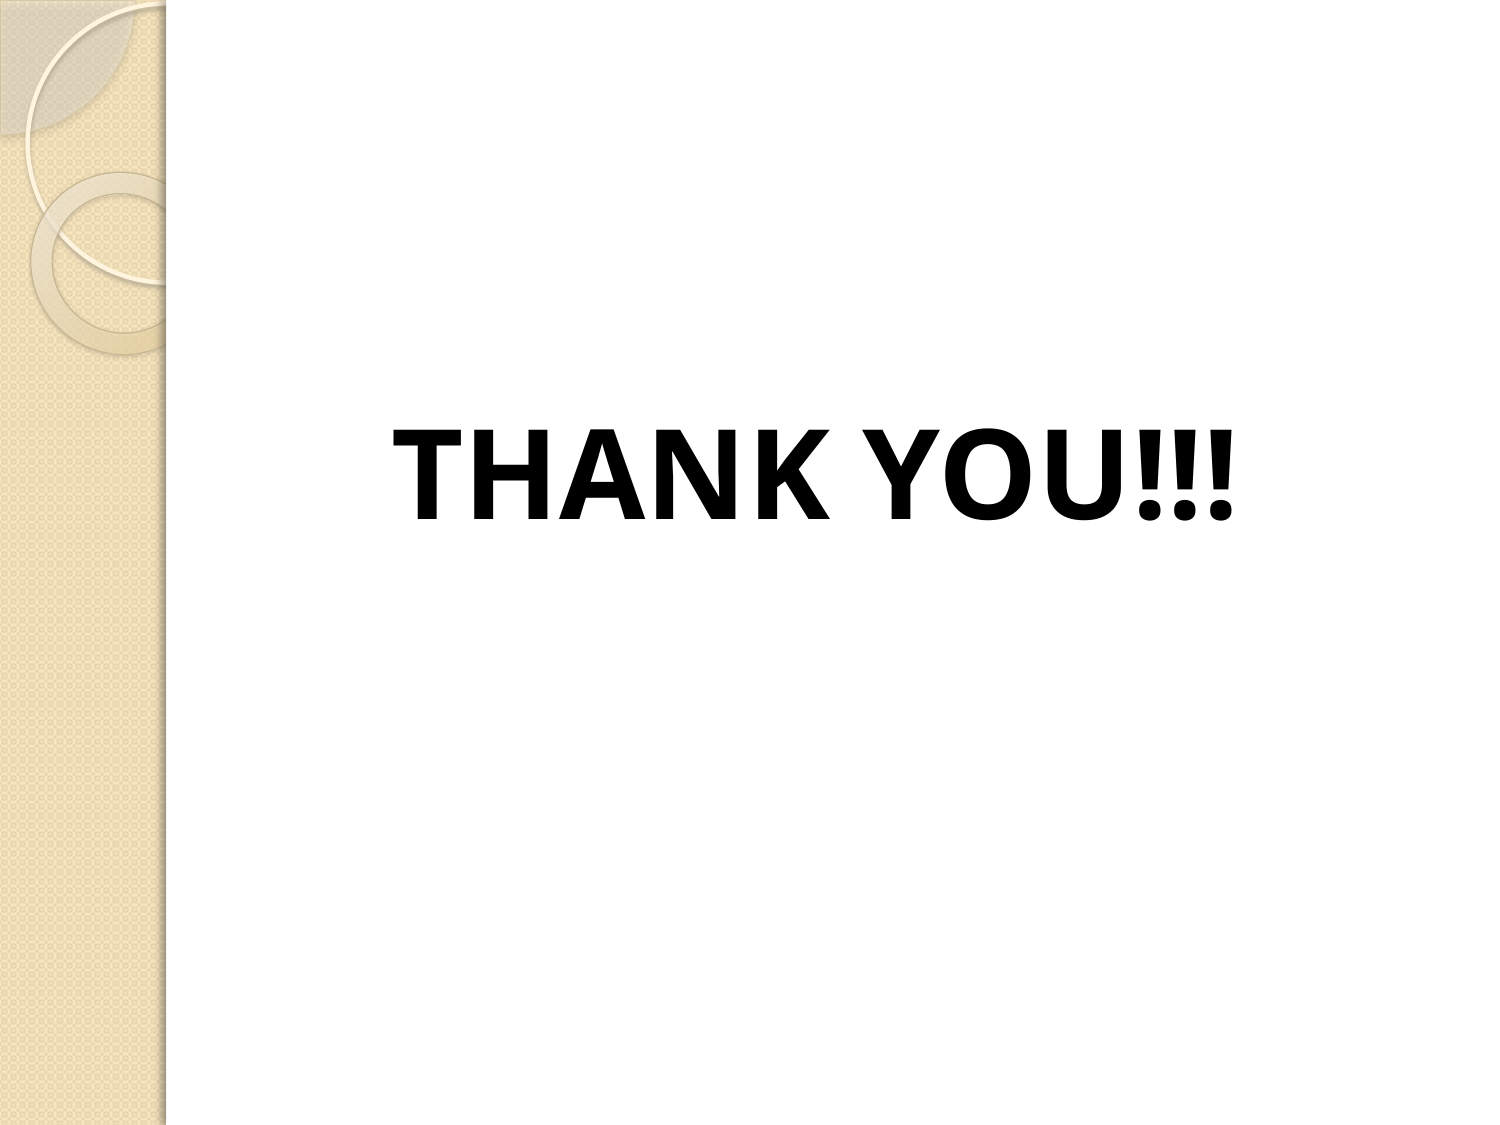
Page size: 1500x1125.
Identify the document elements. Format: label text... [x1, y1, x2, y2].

text_box THANK YOU!!! [376, 387, 1255, 553]
